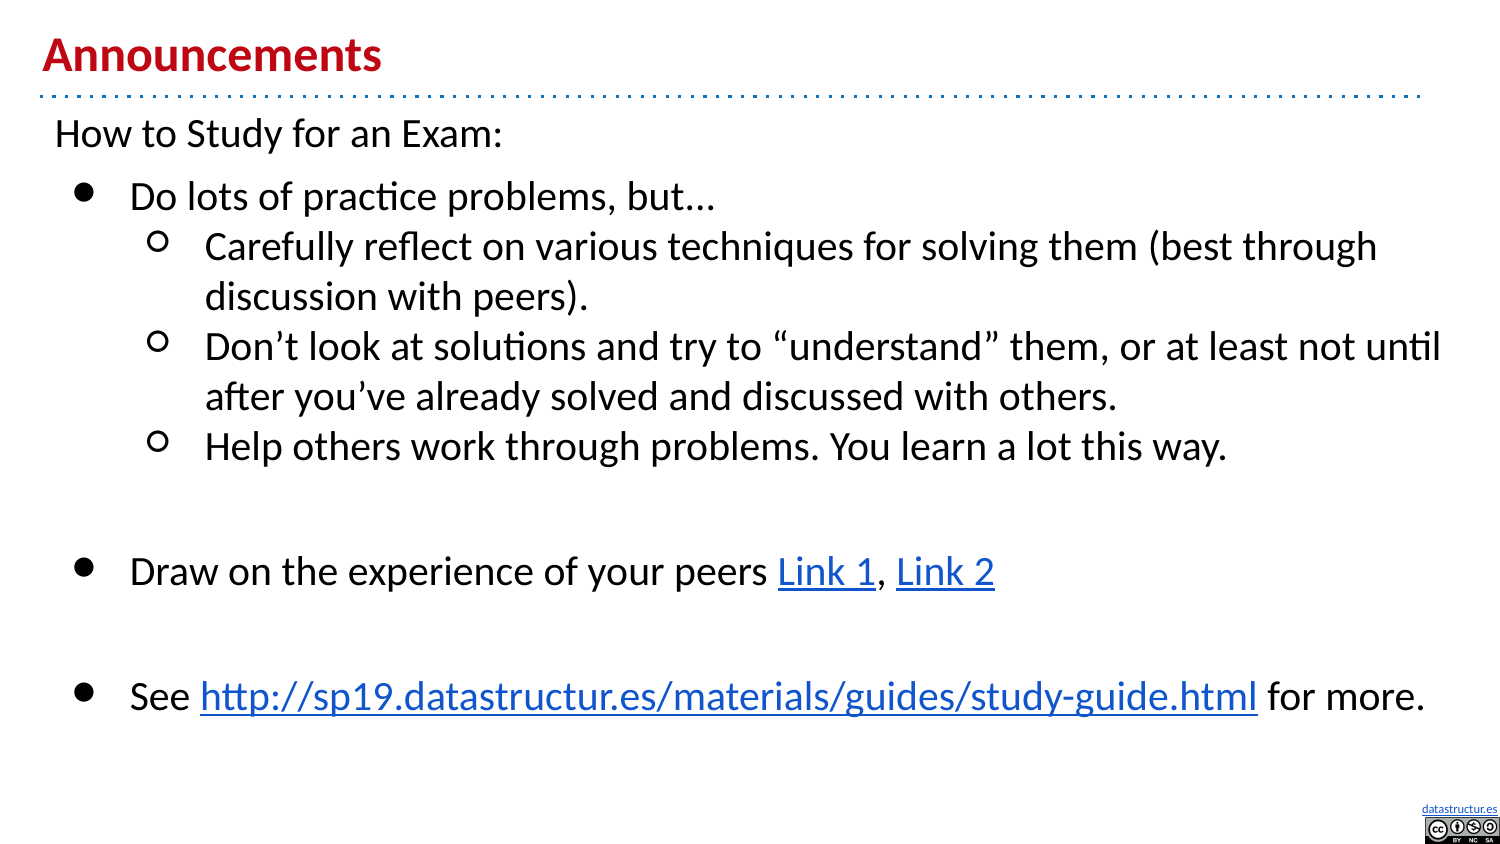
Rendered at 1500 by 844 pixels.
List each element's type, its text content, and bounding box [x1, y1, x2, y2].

list How to Study for an Exam: Do lots of practice problems, but... Carefully reflect on various techniques for solving them (best through discussion with peers). Don’t look at solutions and try to “understand” them, or at least not until after you’ve already solved and discussed with others. Help others work through problems. You learn a lot this way. Draw on the experience of your peers Link 1, Link 2 See http://sp19.datastructur.es/materials/guides/study-guide.html for more. [39, 91, 1476, 773]
title Announcements [27, 15, 1378, 97]
picture [1425, 817, 1500, 844]
